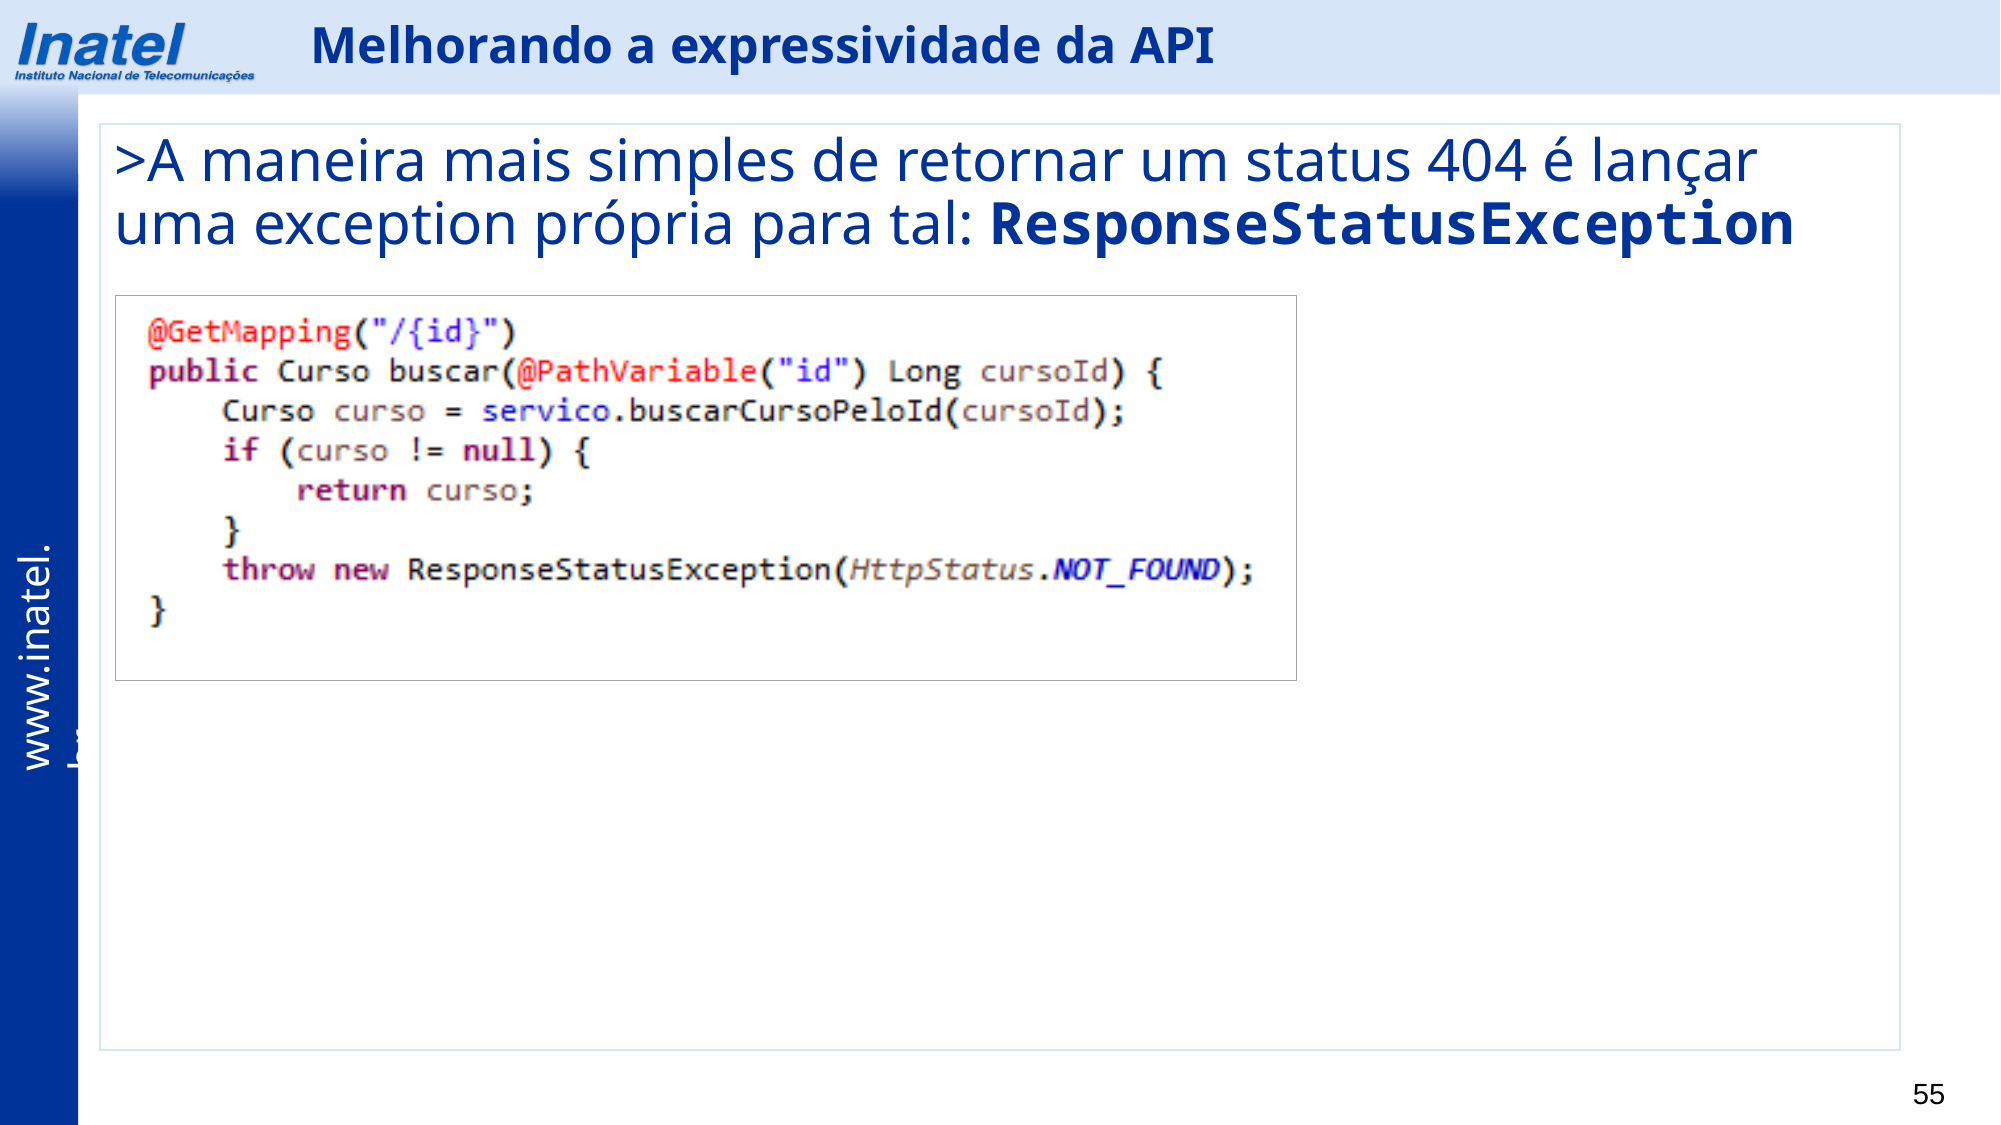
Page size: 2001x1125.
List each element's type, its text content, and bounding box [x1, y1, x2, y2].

text_box >A maneira mais simples de retornar um status 404 é lançar uma exception própria para tal: ResponseStatusException [99, 123, 1901, 1051]
text_box Melhorando a expressividade da API [295, 0, 2000, 96]
picture [115, 295, 1297, 681]
picture [12, 20, 258, 85]
